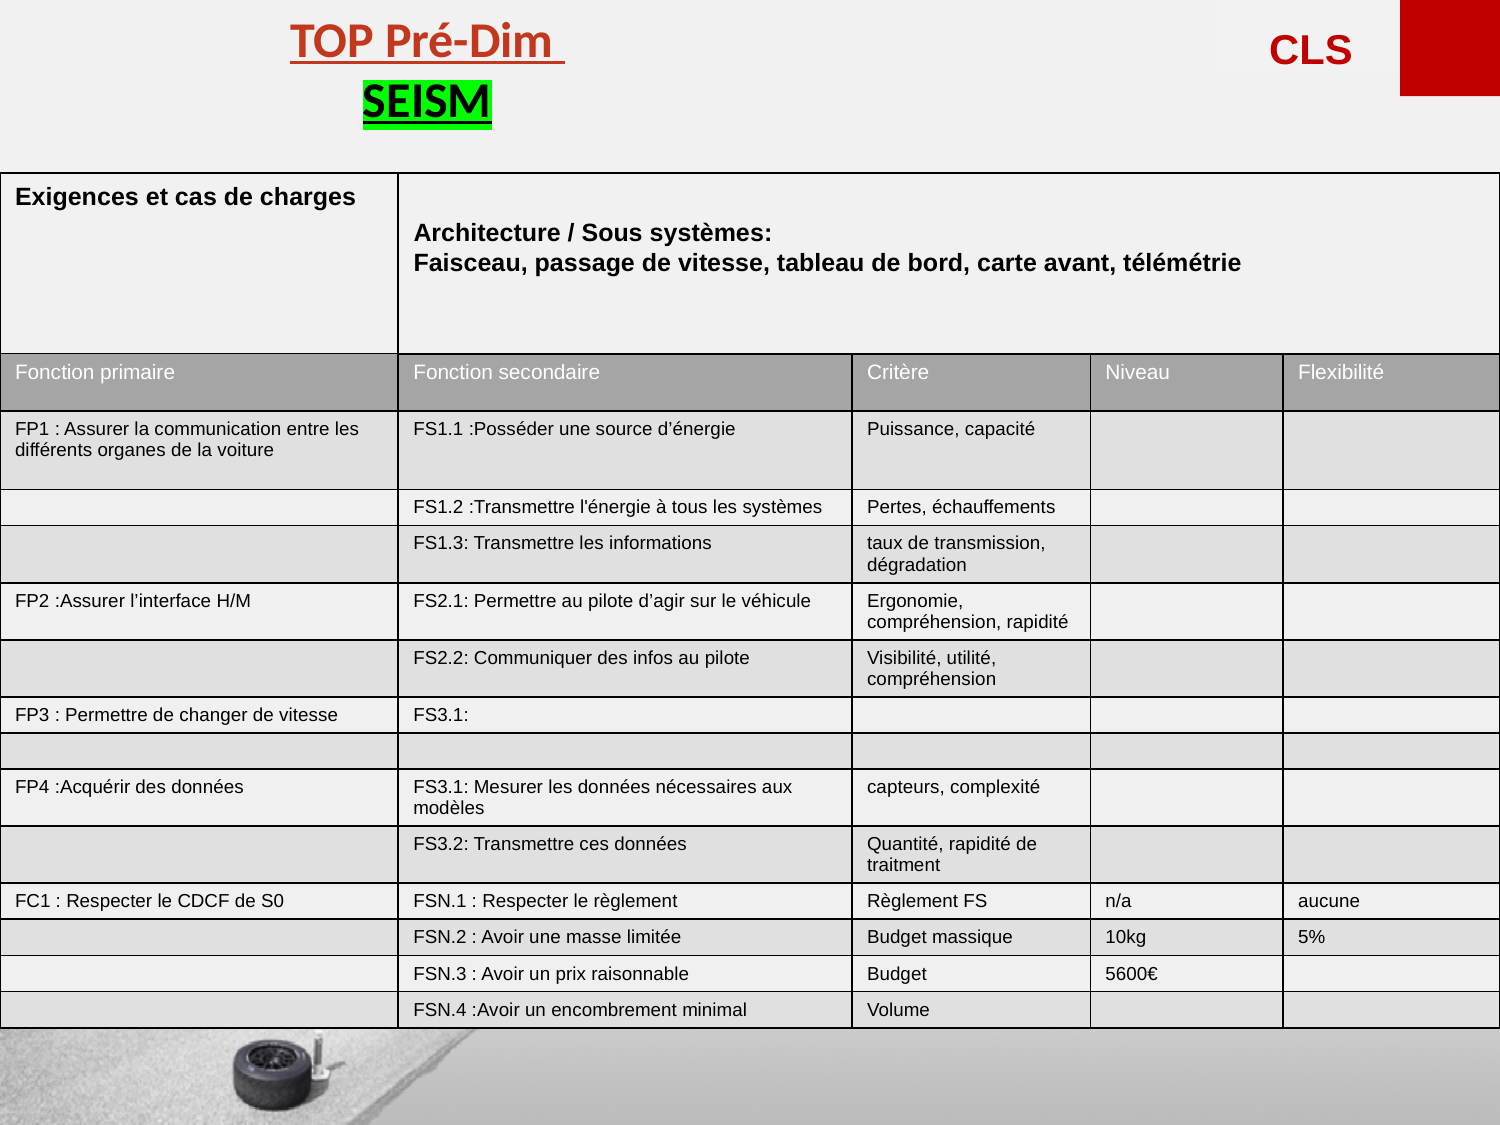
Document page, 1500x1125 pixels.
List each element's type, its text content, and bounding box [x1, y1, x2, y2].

table_cell capteurs, complexité [853, 770, 1090, 825]
text_box <<<<<< [1400, 0, 1500, 97]
text_box Exigences et cas de charges [0, 173, 398, 353]
table_cell [1091, 698, 1282, 732]
table_cell [1284, 641, 1499, 696]
picture [0, 1029, 1500, 1125]
table_cell Puissance, capacité [853, 412, 1090, 489]
table_cell [399, 734, 851, 768]
table_cell n/a [1091, 884, 1282, 918]
table_cell FP3 : Permettre de changer de vitesse [1, 698, 397, 732]
table_cell [1284, 770, 1499, 825]
table_cell 5% [1284, 920, 1499, 955]
table_cell [1091, 412, 1282, 489]
table_cell [1091, 770, 1282, 825]
table_cell [1091, 992, 1282, 1027]
table_cell Pertes, échauffements [853, 490, 1090, 525]
table_cell [1091, 490, 1282, 525]
table_cell [1091, 827, 1282, 882]
table_cell FS2.2: Communiquer des infos au pilote [399, 641, 851, 696]
table_cell FS1.3: Transmettre les informations [399, 526, 851, 582]
table_cell FS3.1: [399, 698, 851, 732]
picture [0, 0, 1500, 173]
table_cell Visibilité, utilité, compréhension [853, 641, 1090, 696]
table_cell Budget [853, 956, 1090, 991]
table_cell FS2.1: Permettre au pilote d’agir sur le véhicule [399, 584, 851, 639]
table_cell FP4 :Acquérir des données [1, 770, 397, 825]
table_cell [1, 490, 397, 525]
table_cell [1284, 490, 1499, 525]
table_cell FP1 : Assurer la communication entre les différents organes de la voiture [1, 412, 397, 489]
table_cell [1284, 827, 1499, 882]
table_cell [1284, 412, 1499, 489]
table_cell [1284, 734, 1499, 768]
table_cell Volume [853, 992, 1090, 1027]
table_cell Règlement FS [853, 884, 1090, 918]
table_cell FSN.4 :Avoir un encombrement minimal [399, 992, 851, 1027]
table_cell [1, 992, 397, 1027]
table_cell [1284, 956, 1499, 991]
table_cell [1284, 526, 1499, 582]
table_cell 5600€ [1091, 956, 1282, 991]
table_header Fonction secondaire [399, 354, 851, 410]
table_cell taux de transmission, dégradation [853, 526, 1090, 582]
table_cell [1, 956, 397, 991]
table_cell [853, 734, 1090, 768]
table_cell [853, 698, 1090, 732]
table_cell [1, 526, 397, 582]
text_box CLS [1254, 14, 1400, 81]
table_cell FP2 :Assurer l’interface H/M [1, 584, 397, 639]
table_cell Ergonomie, compréhension, rapidité [853, 584, 1090, 639]
table_cell [1091, 526, 1282, 582]
text_box TOP Pré-Dim SEISM [0, 0, 855, 125]
table_cell [1091, 584, 1282, 639]
table_cell [1, 734, 397, 768]
table_header Flexibilité [1284, 354, 1499, 410]
table_cell FS3.1: Mesurer les données nécessaires aux modèles [399, 770, 851, 825]
table_header Critère [853, 354, 1090, 410]
table_cell [1, 920, 397, 955]
table_header Fonction primaire [1, 354, 397, 410]
table_cell [1284, 992, 1499, 1027]
table_cell FSN.1 : Respecter le règlement [399, 884, 851, 918]
table_cell FS1.2 :Transmettre l'énergie à tous les systèmes [399, 490, 851, 525]
table_cell FS1.1 :Posséder une source d’énergie [399, 412, 851, 489]
table_cell Quantité, rapidité de traitment [853, 827, 1090, 882]
table_cell [1, 641, 397, 696]
table_cell 10kg [1091, 920, 1282, 955]
table_cell FSN.3 : Avoir un prix raisonnable [399, 956, 851, 991]
table_cell FC1 : Respecter le CDCF de S0 [1, 884, 397, 918]
table_cell [1284, 698, 1499, 732]
table_cell FSN.2 : Avoir une masse limitée [399, 920, 851, 955]
table_cell [1091, 734, 1282, 768]
table_cell FS3.2: Transmettre ces données [399, 827, 851, 882]
table_cell [1, 827, 397, 882]
table_header Niveau [1091, 354, 1282, 410]
table_cell [1091, 641, 1282, 696]
table_cell aucune [1284, 884, 1499, 918]
table_cell [1284, 584, 1499, 639]
table_cell Budget massique [853, 920, 1090, 955]
text_box Architecture / Sous systèmes: Faisceau, passage de vitesse, tableau de bord, carte avant, télémétrie [398, 173, 1500, 354]
